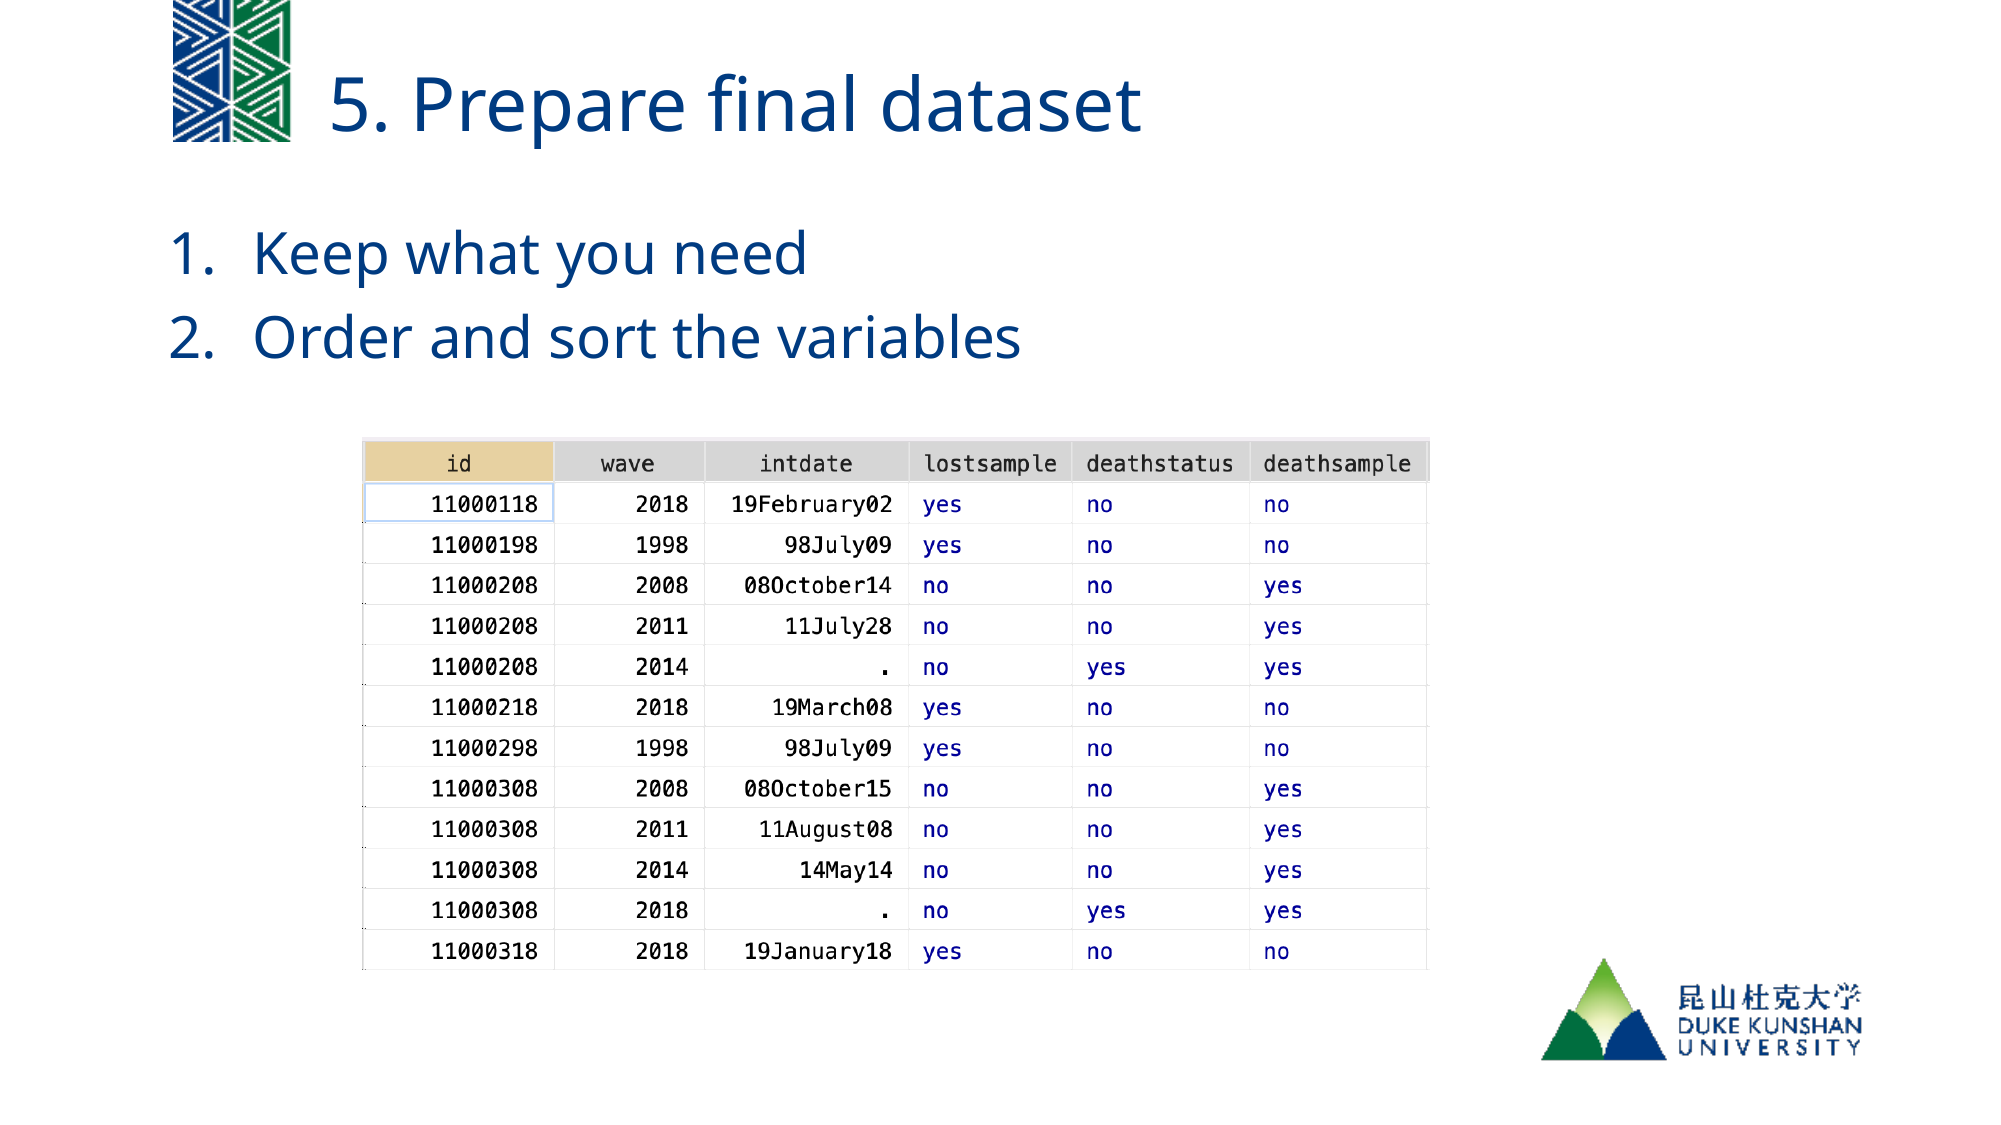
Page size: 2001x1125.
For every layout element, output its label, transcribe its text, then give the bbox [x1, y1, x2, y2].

text_box Keep what you need Order and sort the variables [153, 216, 1086, 821]
picture [362, 437, 1430, 970]
picture [1540, 956, 1863, 1062]
text_box 5. Prepare final dataset [313, 30, 1858, 184]
picture [173, 0, 292, 142]
